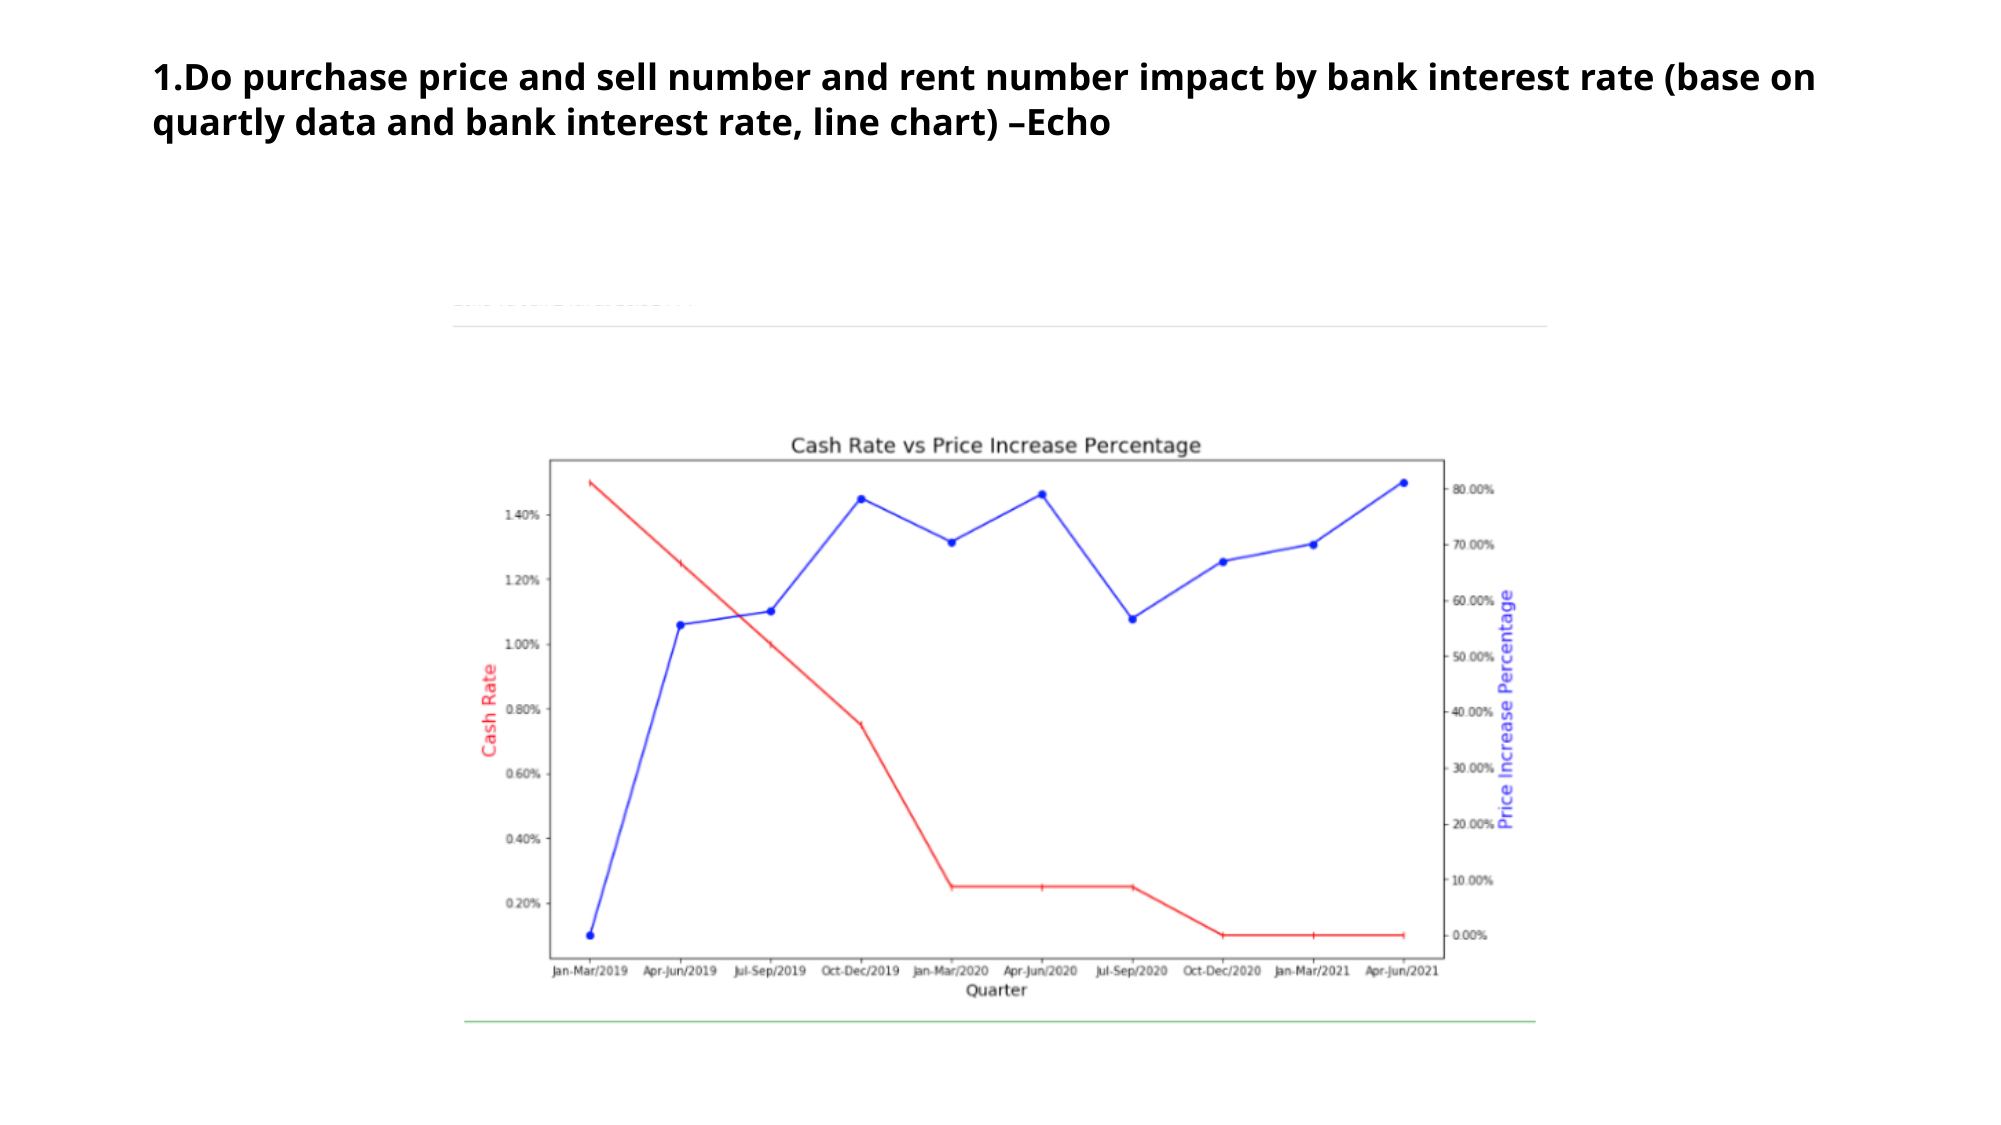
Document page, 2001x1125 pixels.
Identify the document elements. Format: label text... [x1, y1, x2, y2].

picture [452, 305, 1548, 1035]
title 1.Do purchase price and sell number and rent number impact by bank interest rate (base on quartly data and bank interest rate, line chart) –Echo [137, 47, 1863, 201]
